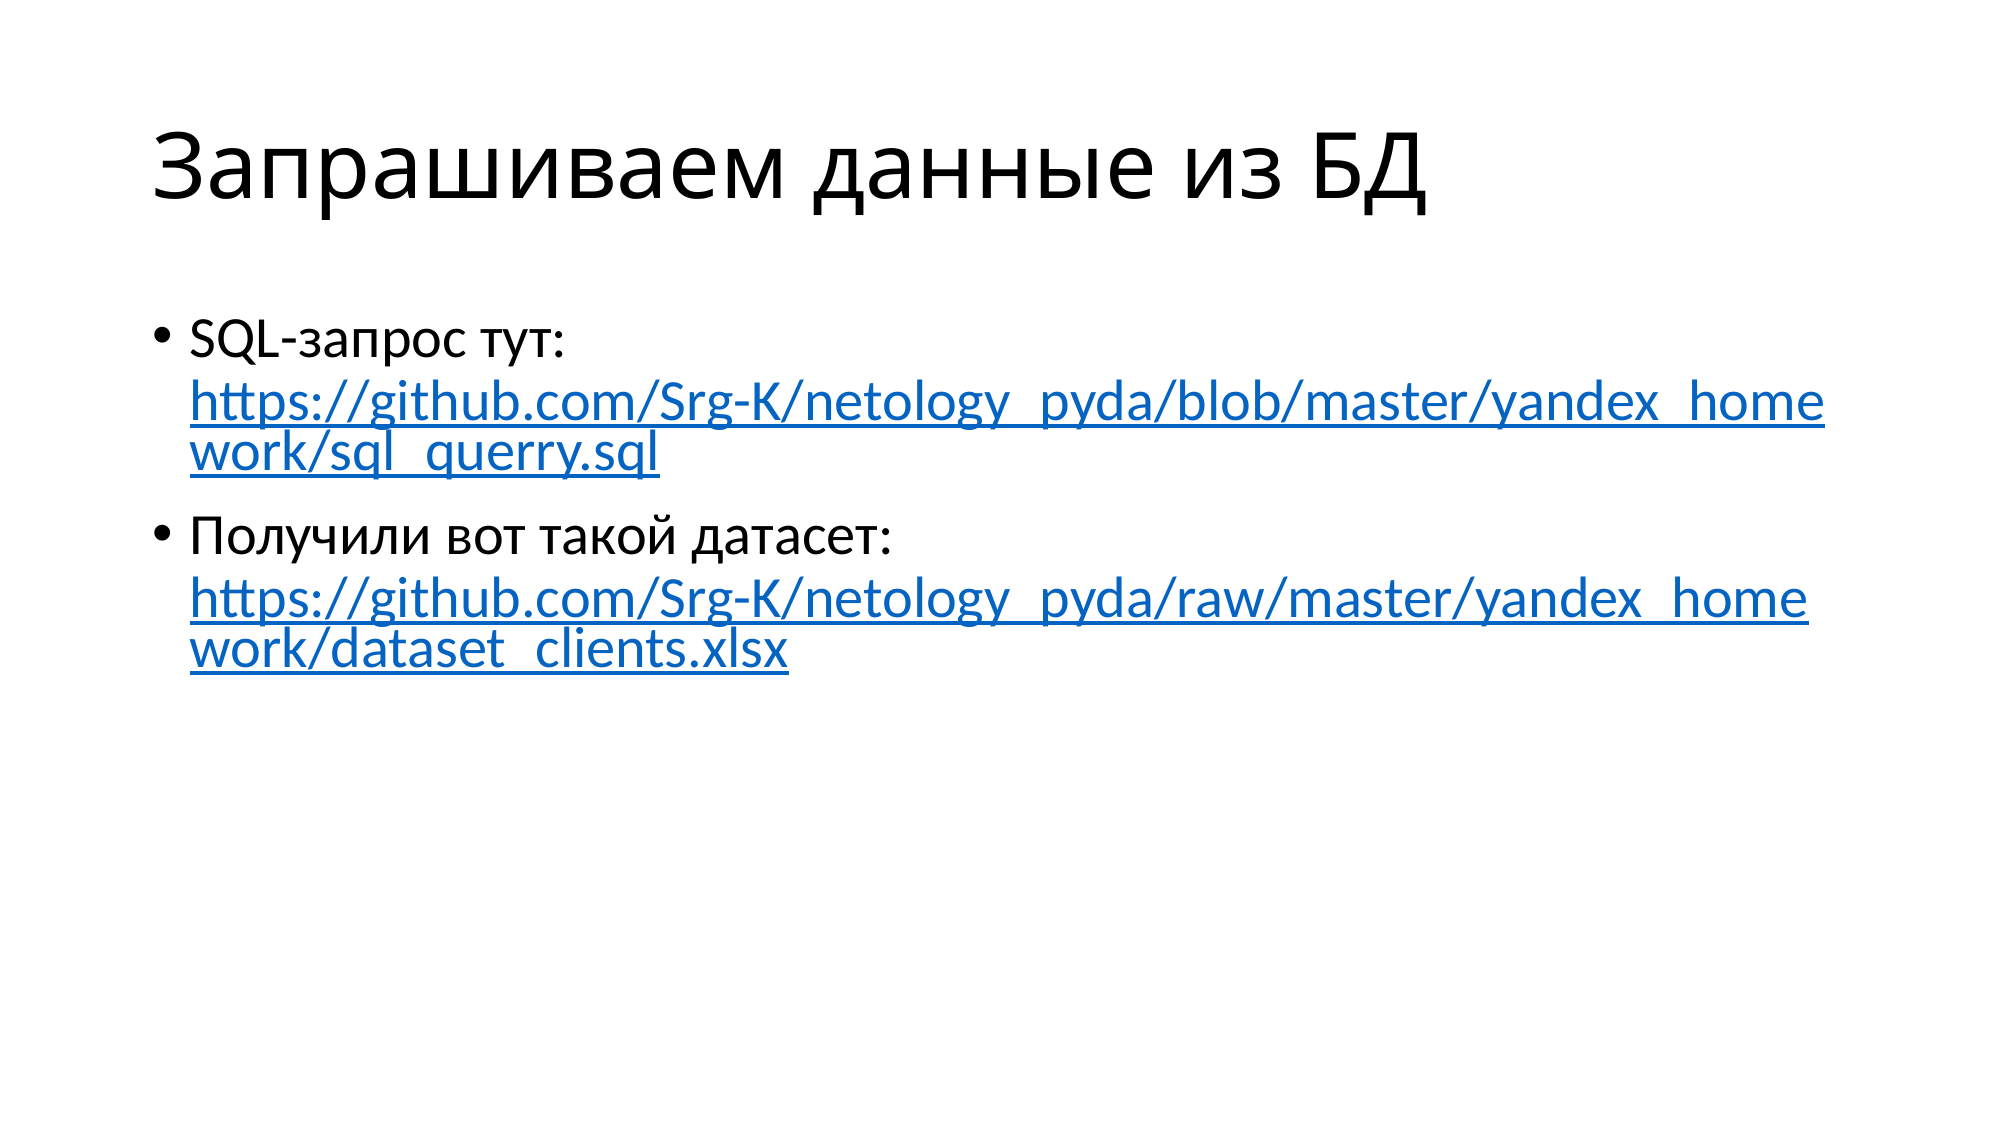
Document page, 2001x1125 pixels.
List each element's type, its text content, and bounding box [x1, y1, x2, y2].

title Запрашиваем данные из БД [137, 59, 1863, 278]
list SQL-запрос тут: https://github.com/Srg-K/netology_pyda/blob/master/yandex_homework/sql_querry.sql Получили вот такой датасет: https://github.com/Srg-K/netology_pyda/raw/master/yandex_homework/dataset_clients.xlsx [137, 299, 1863, 1014]
